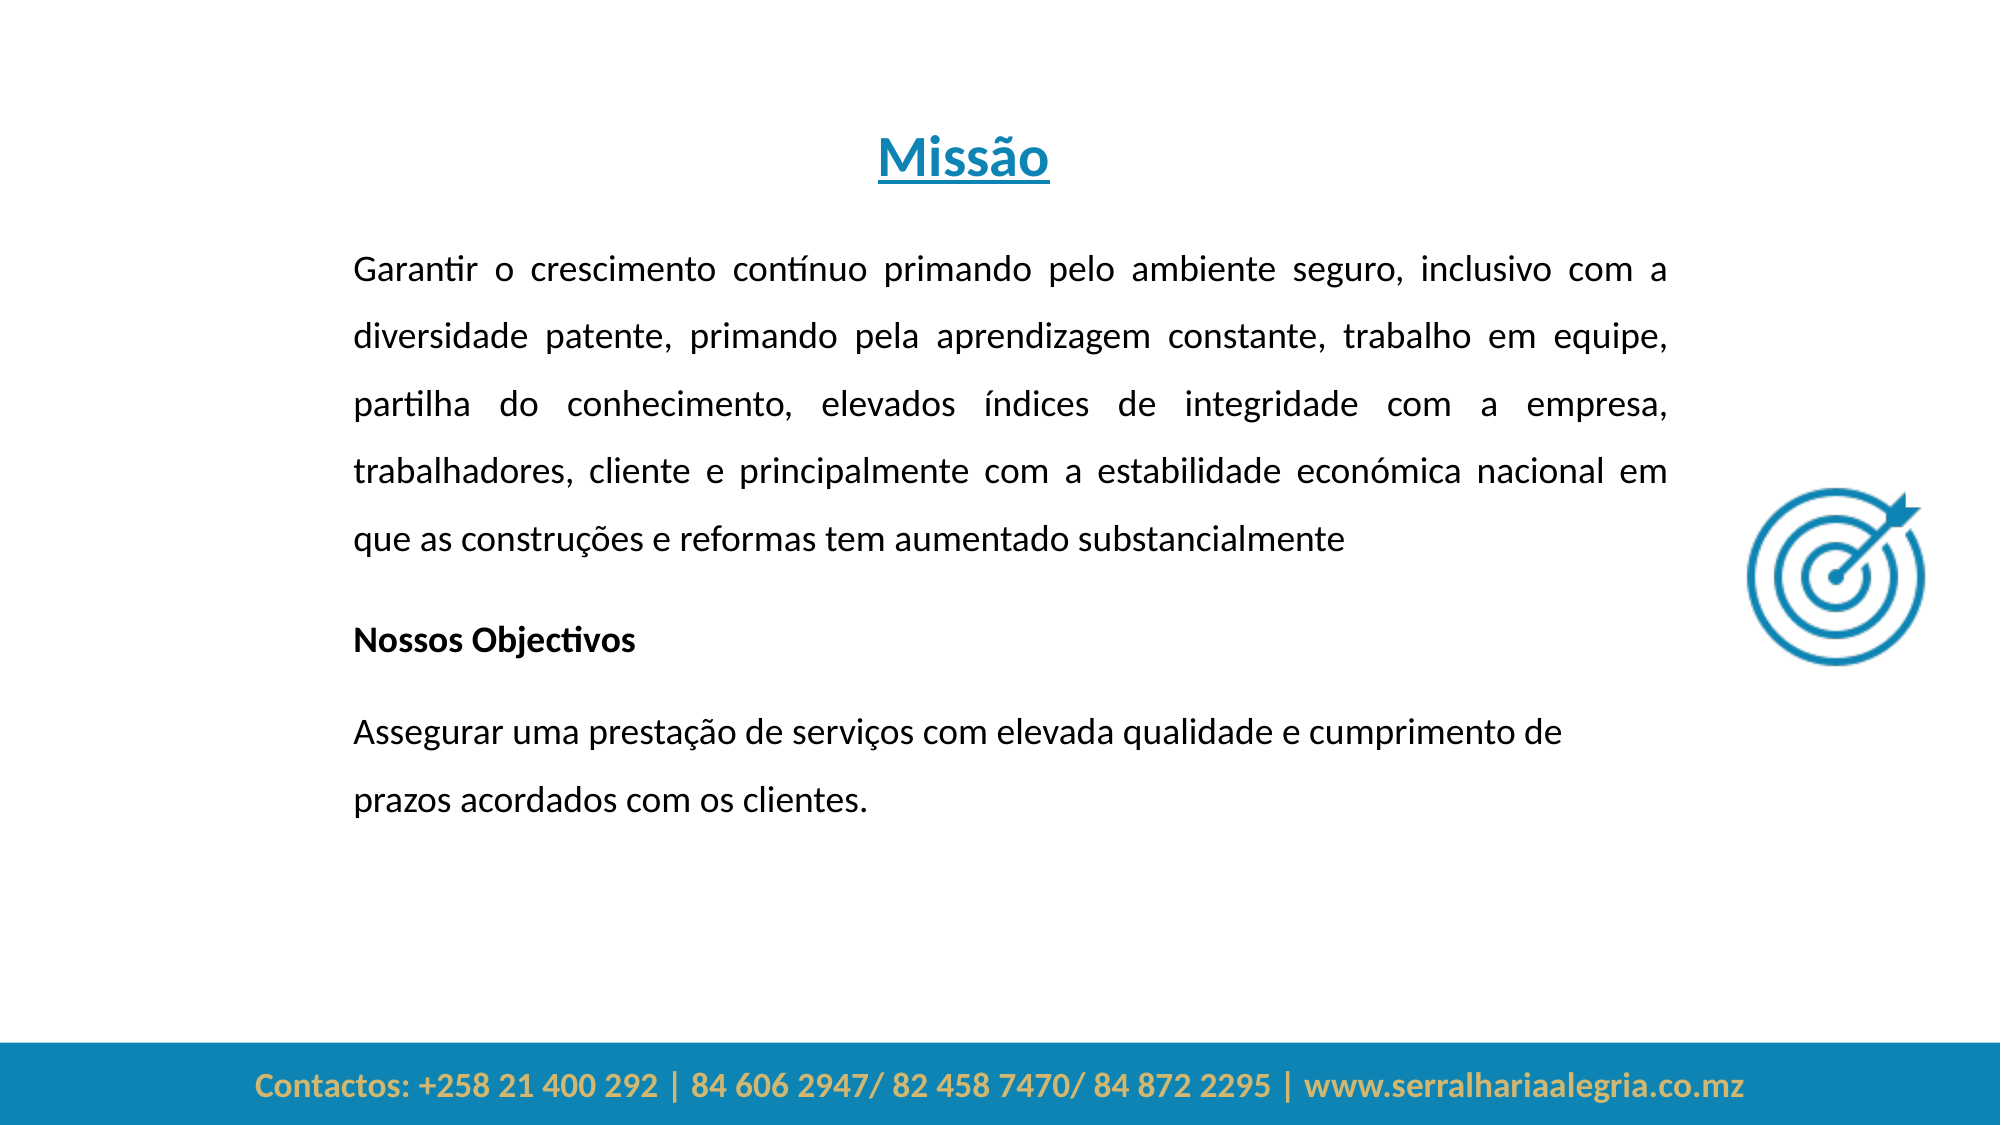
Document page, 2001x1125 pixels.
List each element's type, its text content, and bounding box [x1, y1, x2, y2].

picture [1740, 481, 1933, 674]
footer Contactos: +258 21 400 292 | 84 606 2947/ 82 458 7470/ 84 872 2295 | www.serralhariaalegria.co.mz [0, 1042, 2000, 1125]
text_box Garantir o crescimento contínuo primando pelo ambiente seguro, inclusivo com a diversidade patente, primando pela aprendizagem constante, trabalho em equipe, partilha do conhecimento, elevados índices de integridade com a empresa, trabalhadores, cliente e principalmente com a estabilidade económica nacional em que as construções e reformas tem aumentado substancialmente [338, 213, 1685, 566]
text_box Missão [699, 110, 1228, 196]
text_box Assegurar uma prestação de serviços com elevada qualidade e cumprimento de prazos acordados com os clientes. [338, 677, 1685, 828]
text_box Nossos Objectivos [338, 607, 1514, 667]
